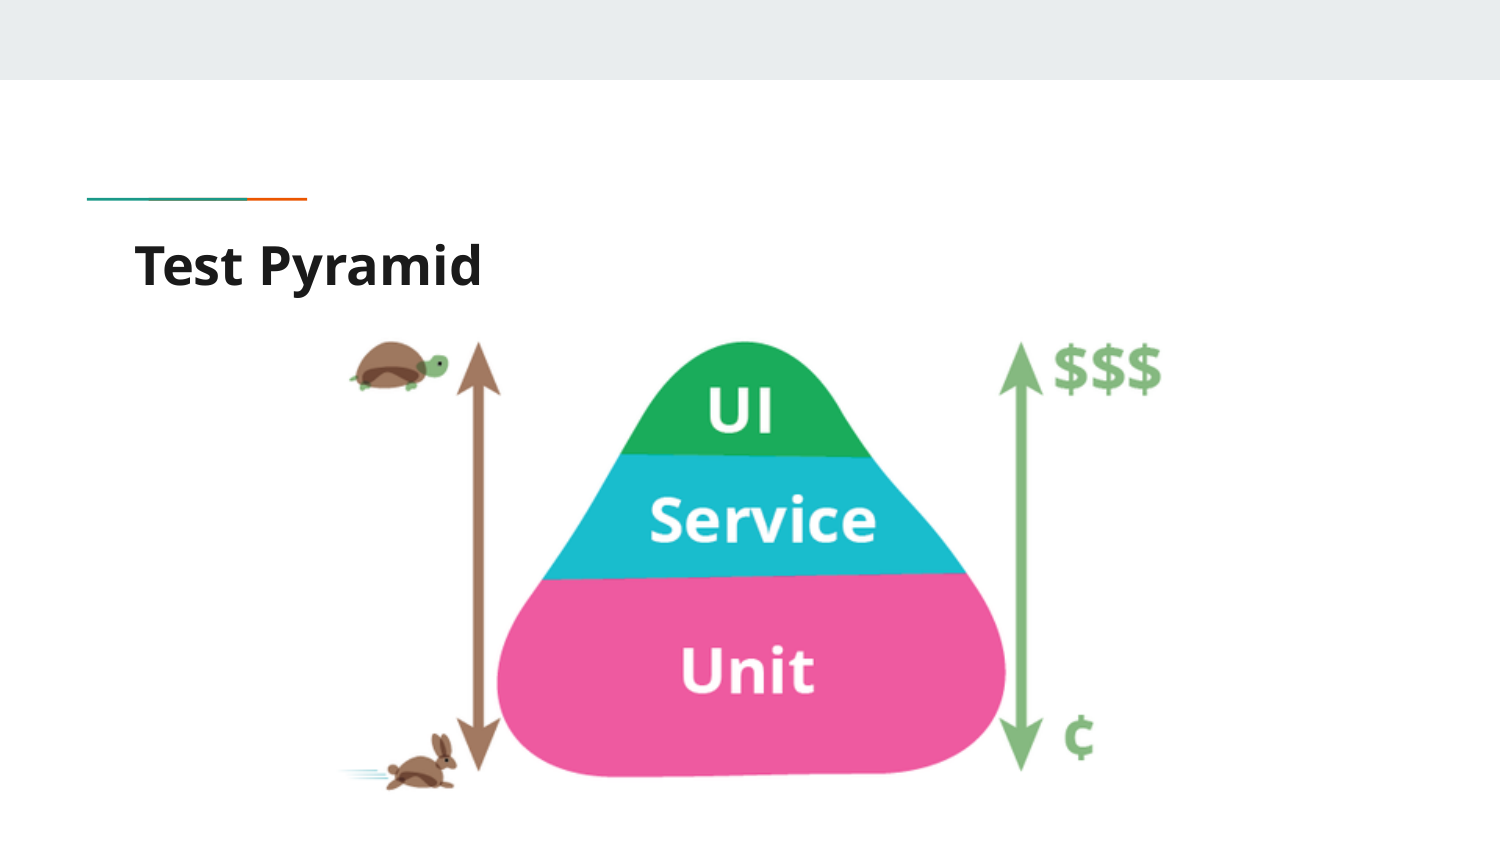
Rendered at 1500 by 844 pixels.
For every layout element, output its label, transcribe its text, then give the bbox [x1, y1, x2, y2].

title Test Pyramid [119, 216, 1381, 305]
picture [312, 328, 1188, 799]
